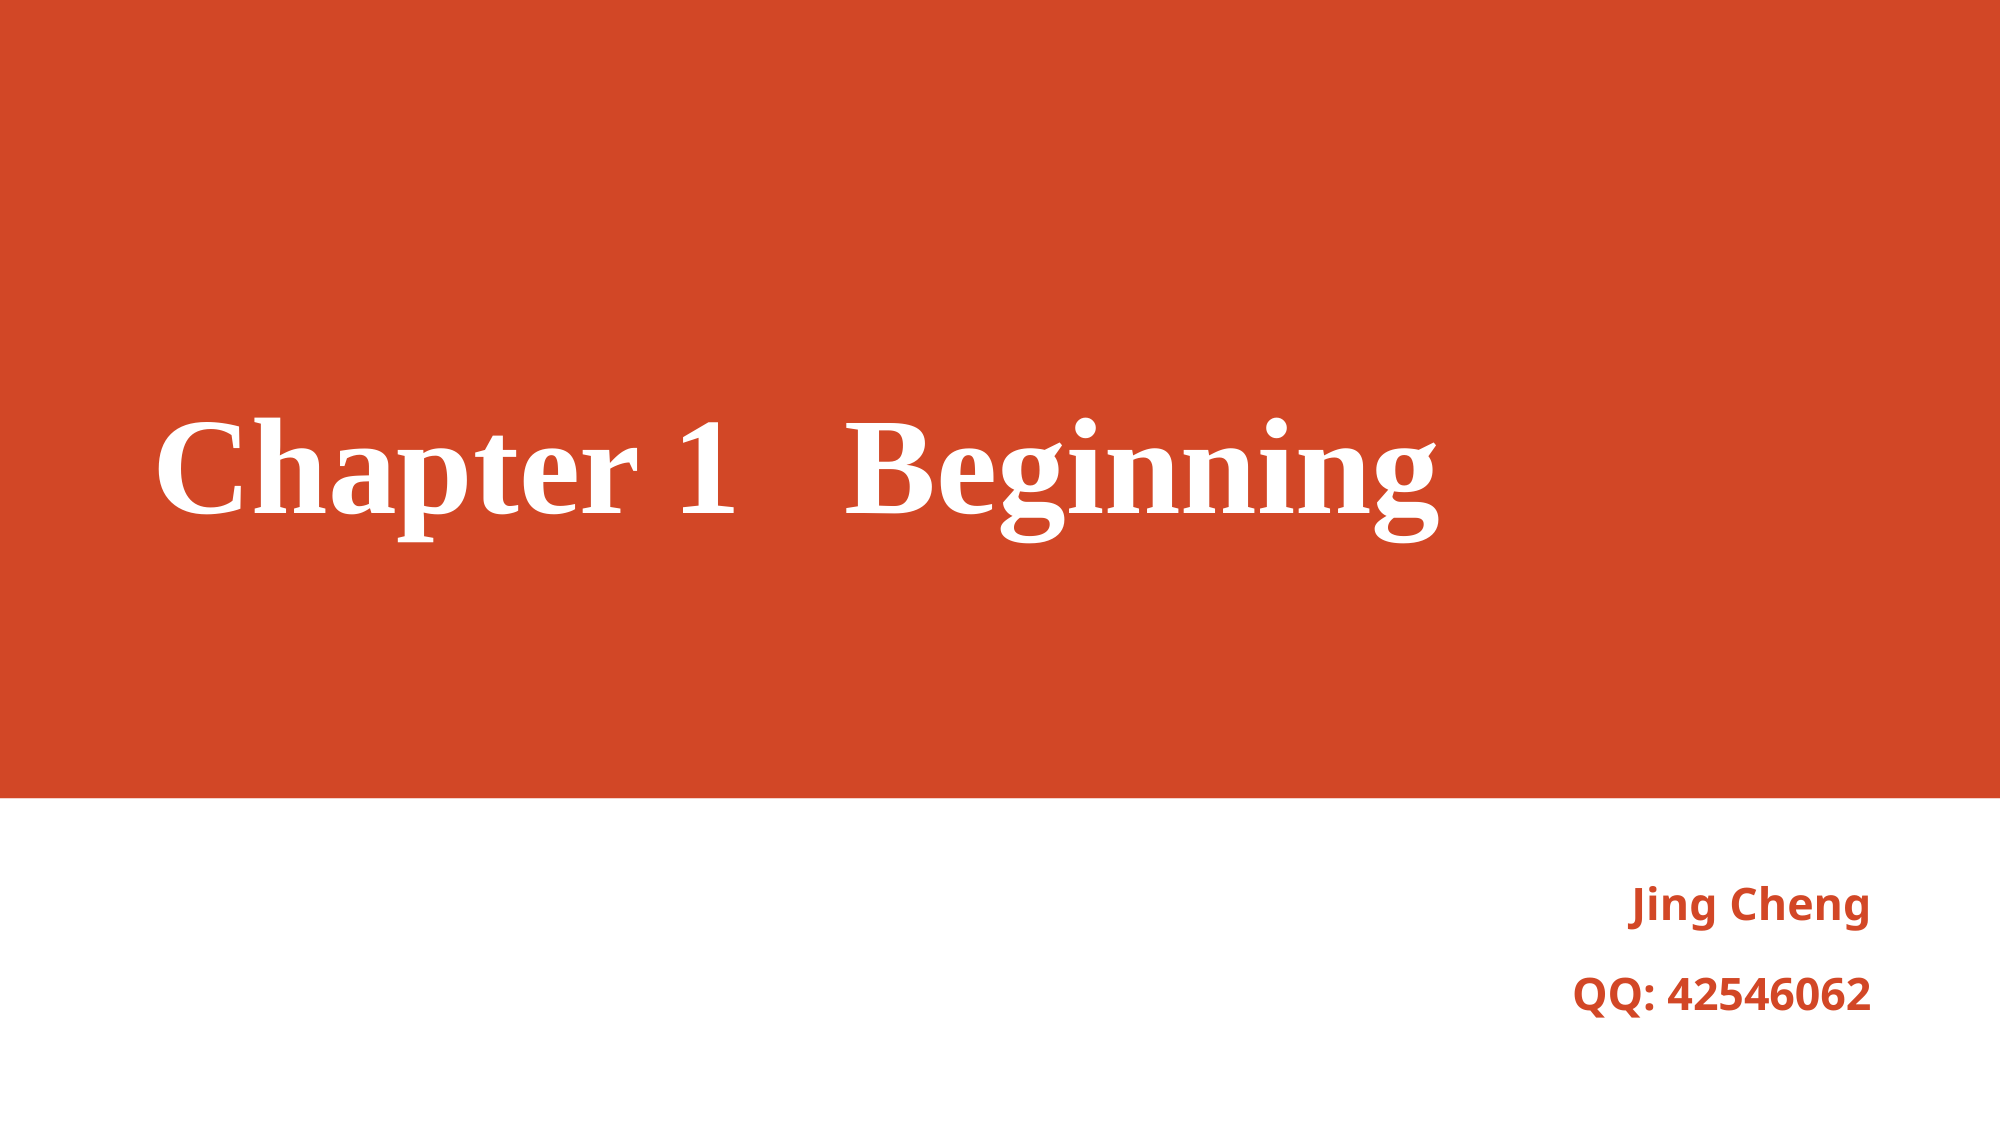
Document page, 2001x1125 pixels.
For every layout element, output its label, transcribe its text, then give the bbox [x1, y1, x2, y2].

title Chapter 1 Beginning [137, 157, 1863, 549]
subtitle Jing Cheng QQ: 42546062 [786, 840, 1887, 1028]
